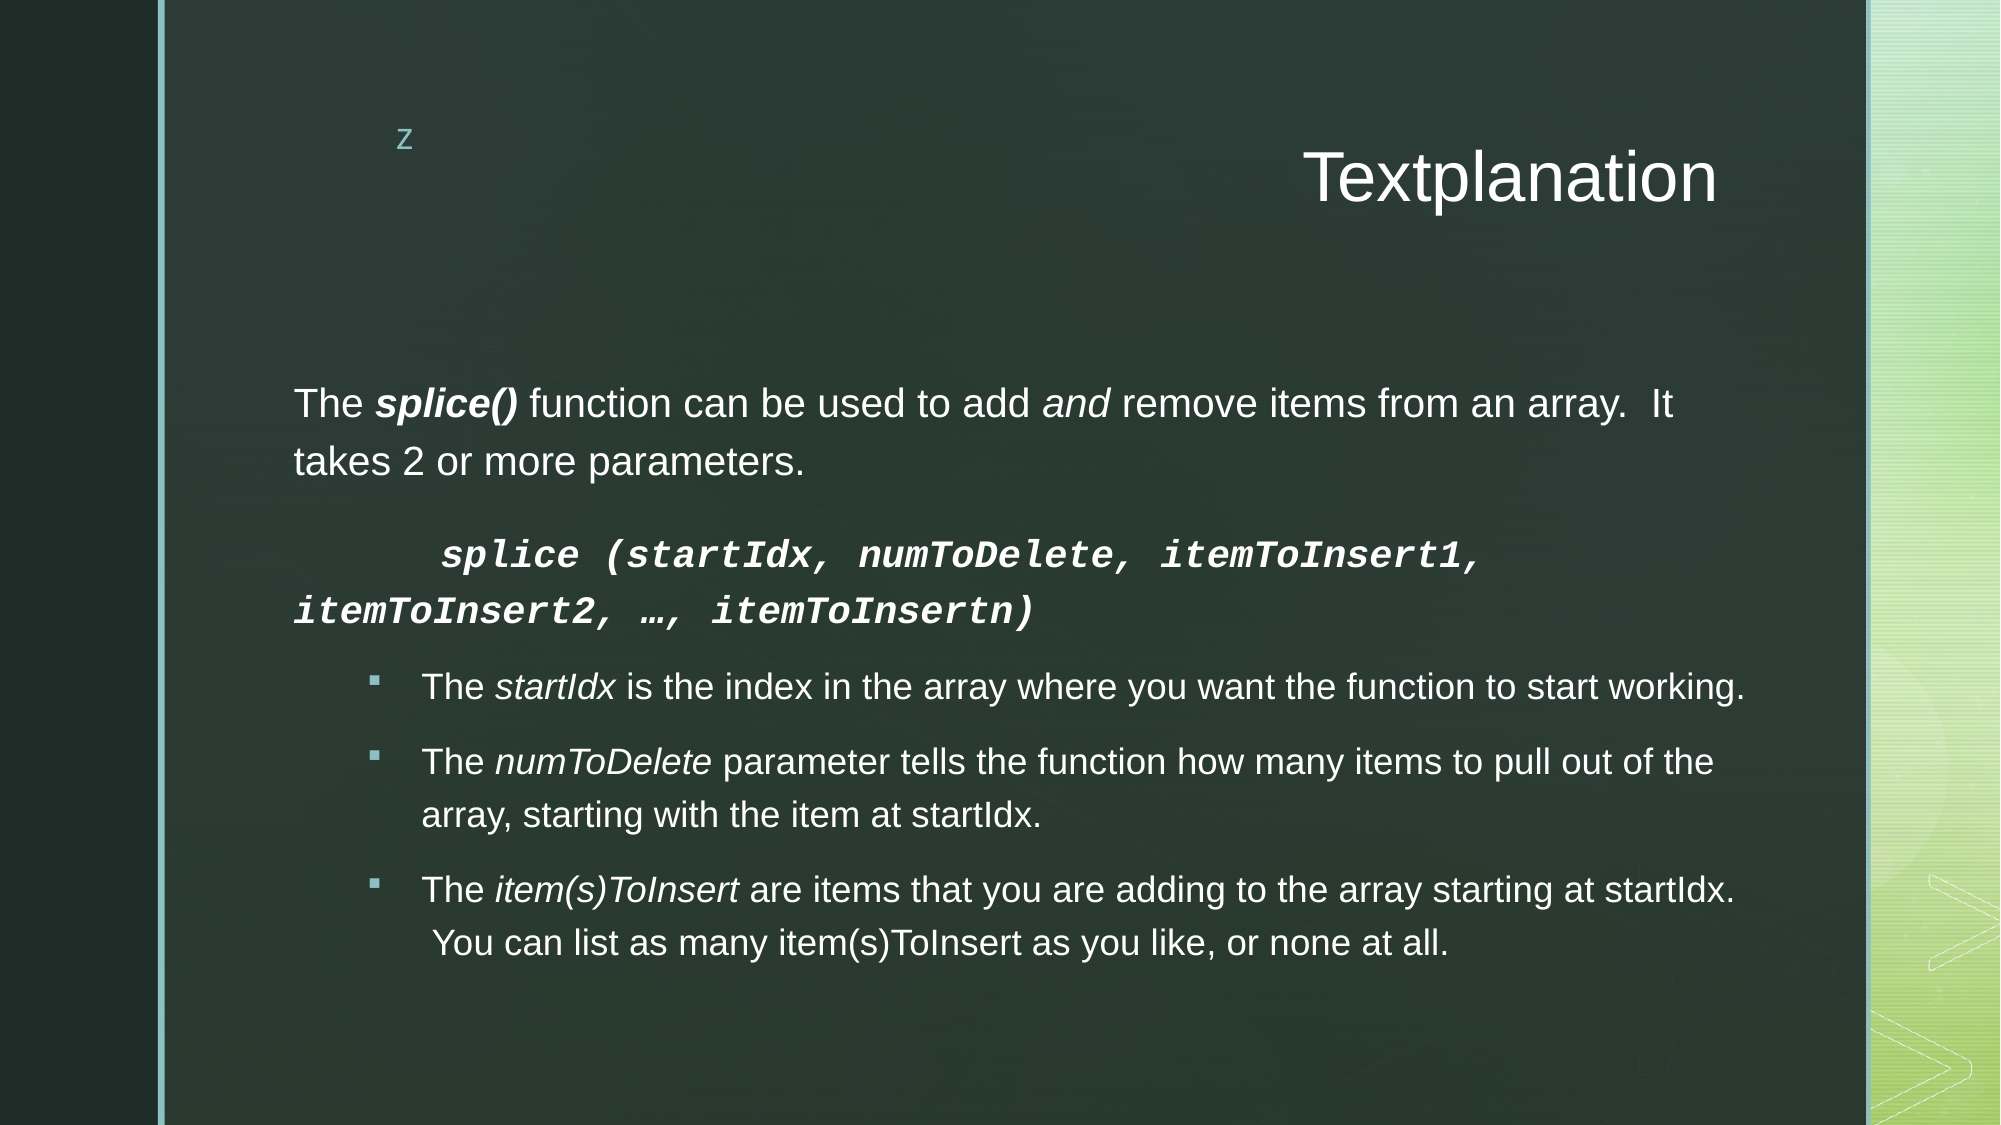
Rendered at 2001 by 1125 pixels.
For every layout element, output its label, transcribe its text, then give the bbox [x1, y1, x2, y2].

list The splice() function can be used to add and remove items from an array. It takes 2 or more parameters. splice (startIdx, numToDelete, itemToInsert1, itemToInsert2, …, itemToInsertn) The startIdx is the index in the array where you want the function to start working. The numToDelete parameter tells the function how many items to pull out of the array, starting with the item at startIdx. The item(s)ToInsert are items that you are adding to the array starting at startIdx. You can list as many item(s)ToInsert as you like, or none at all. [278, 336, 1784, 993]
picture [1871, 0, 2001, 1125]
title Textplanation [428, 132, 1734, 310]
